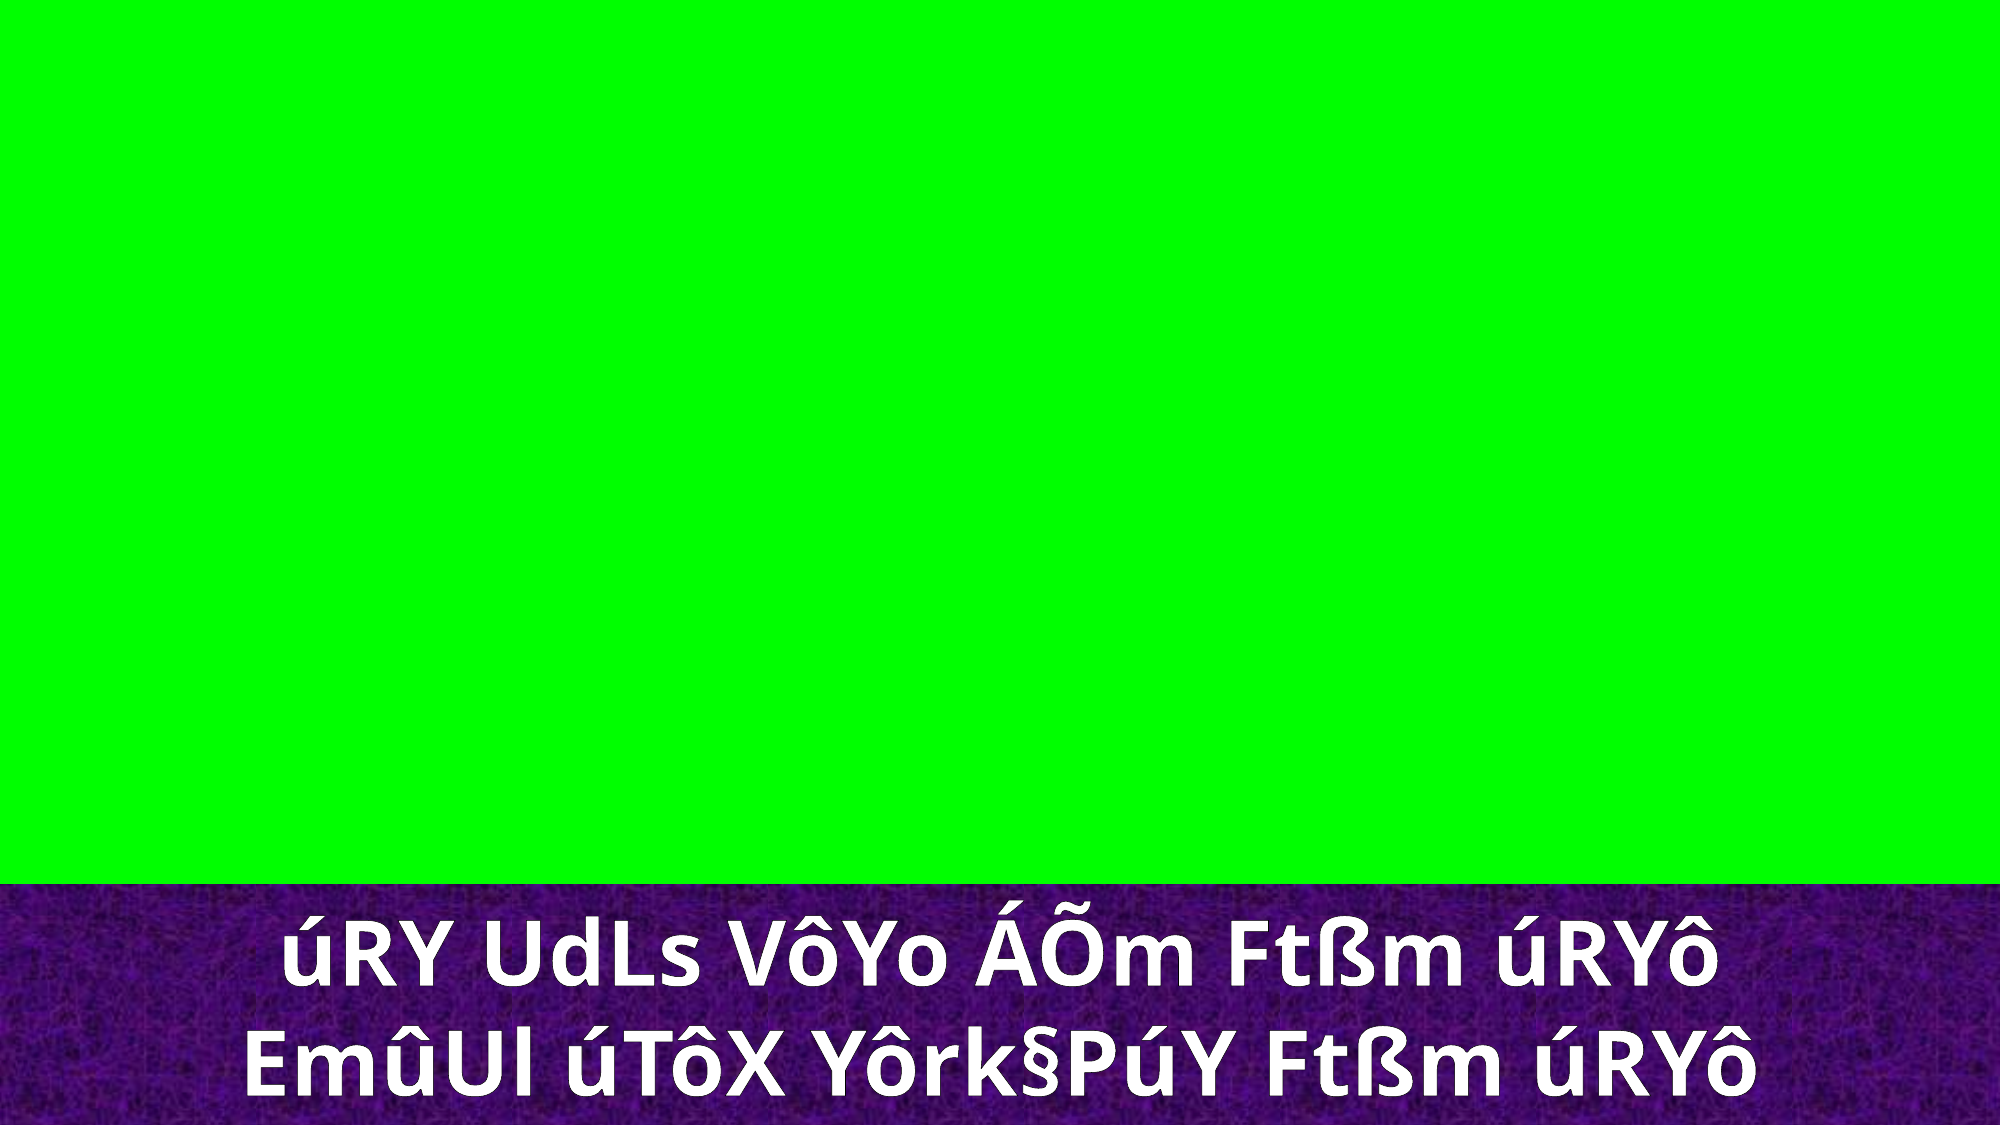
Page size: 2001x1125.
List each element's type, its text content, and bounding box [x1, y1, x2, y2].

text_box úRY UdLs VôYo ÁÕm Ftßm úRYô EmûUl úTôX Yôrk§PúY Ftßm úRYô [0, 886, 2000, 1122]
